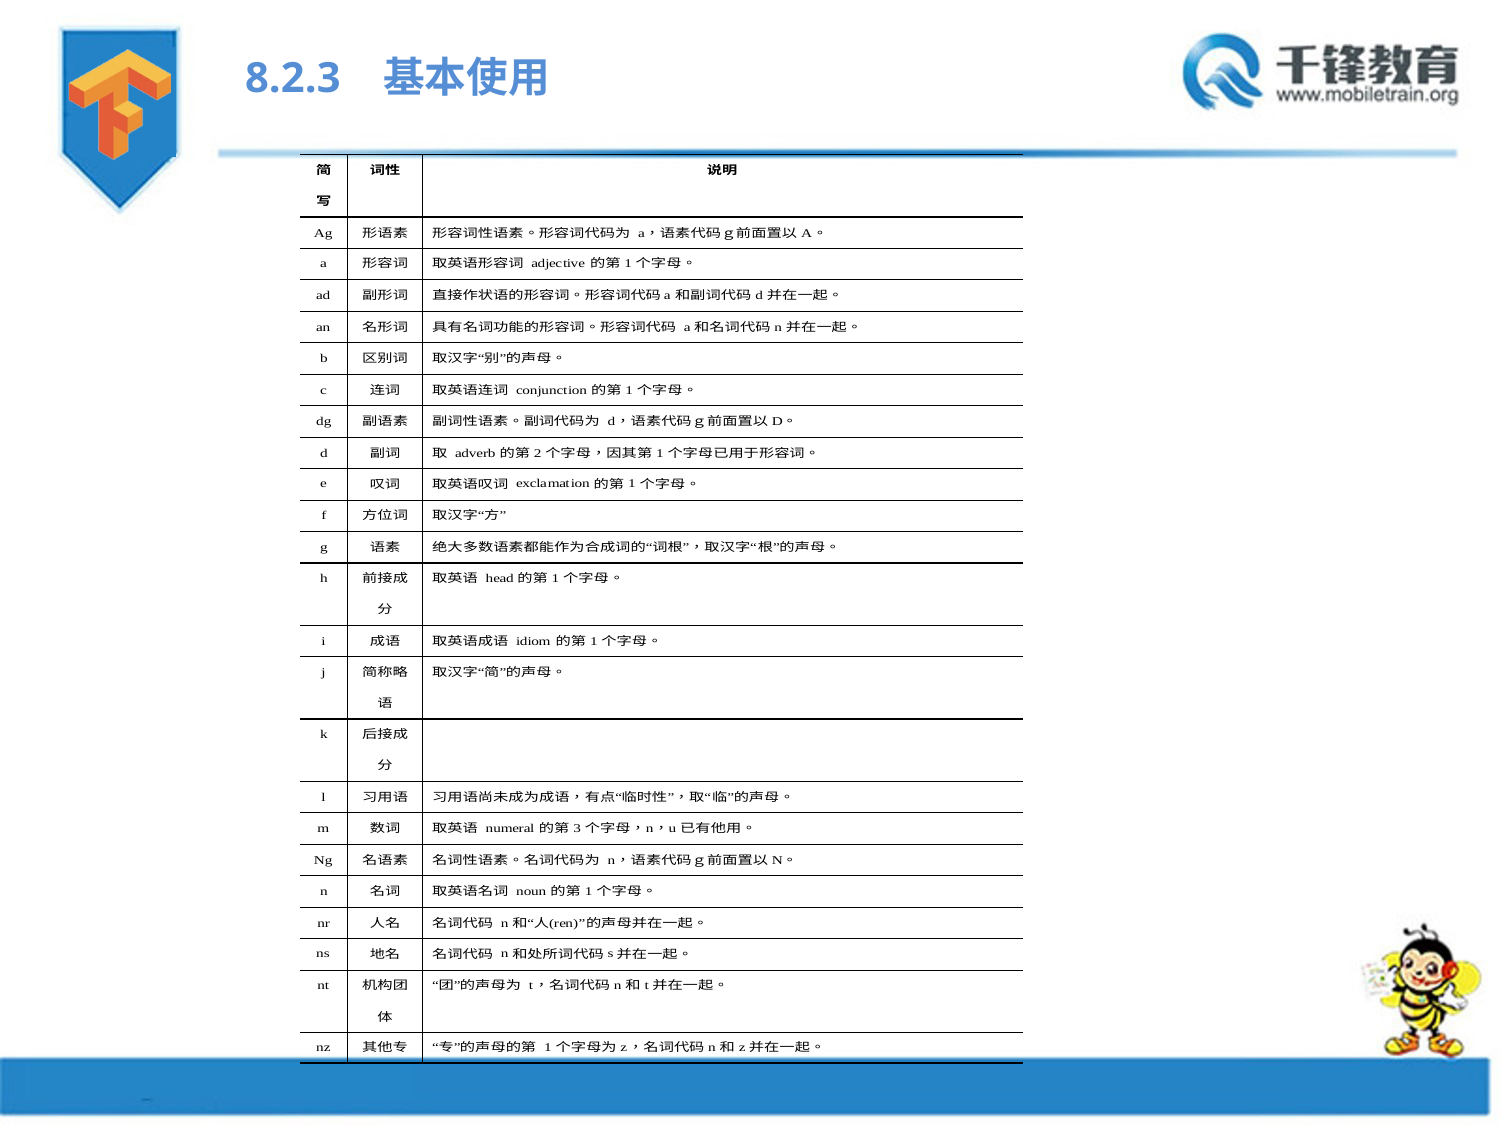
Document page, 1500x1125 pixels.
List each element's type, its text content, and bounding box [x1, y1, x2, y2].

picture [0, 0, 1500, 1125]
text_box 8.2.3 基本使用 [230, 29, 1069, 122]
